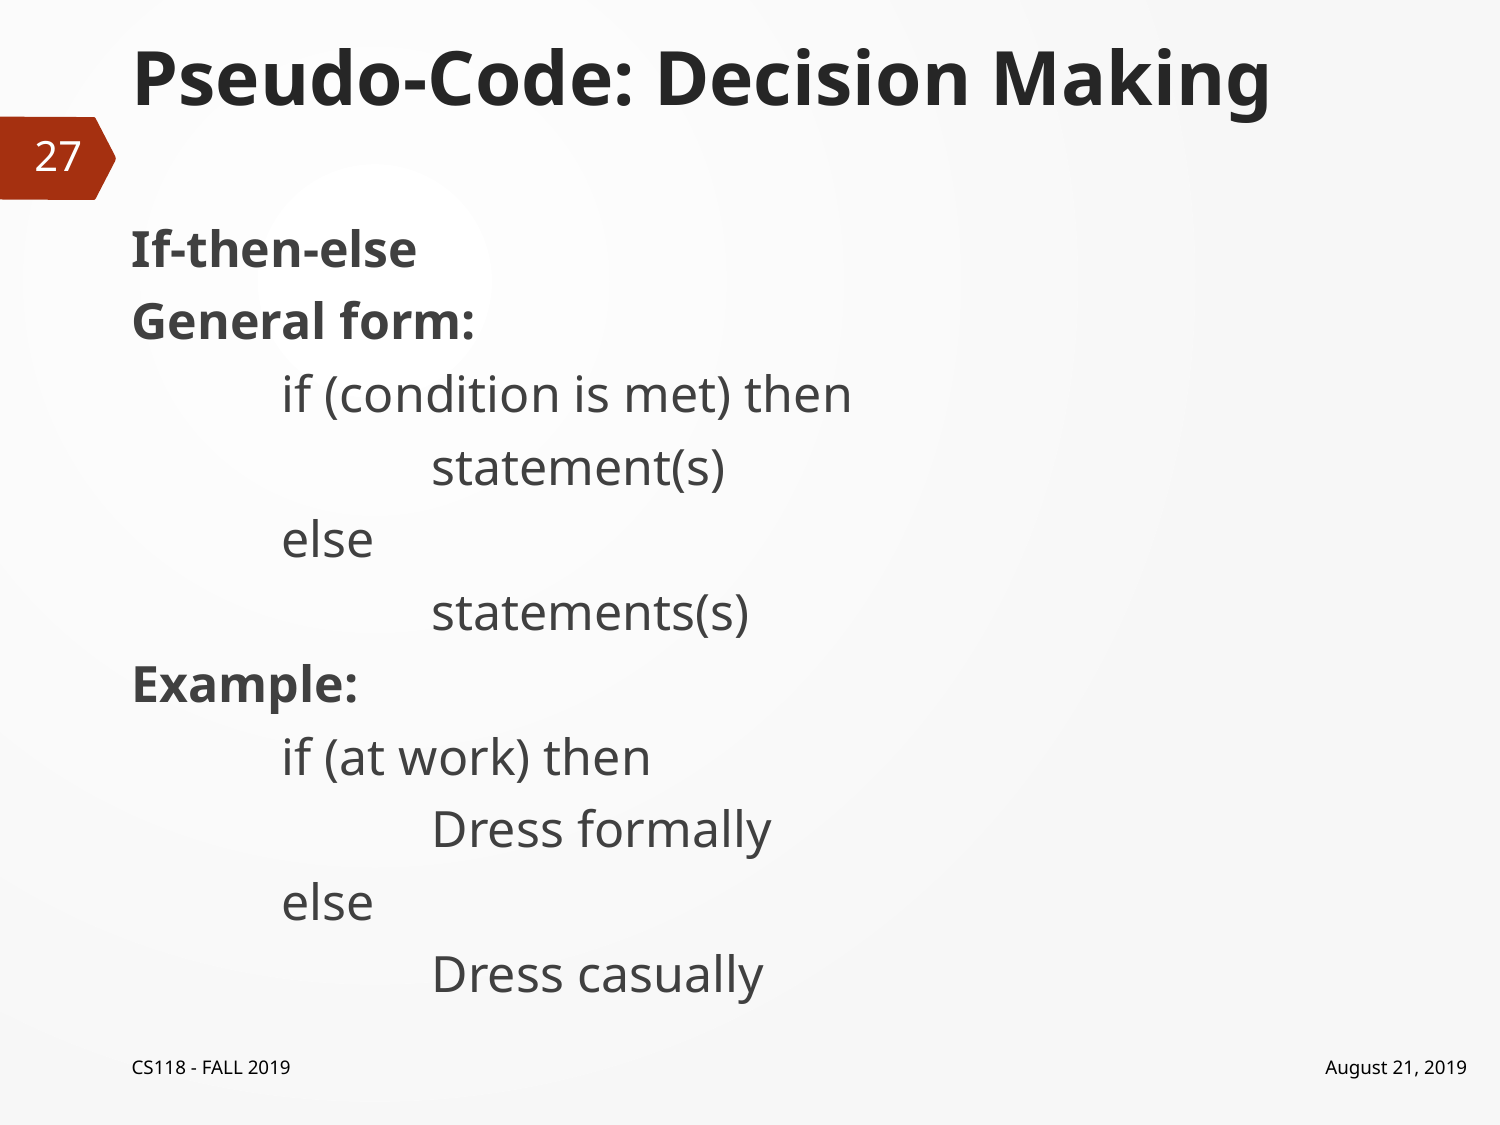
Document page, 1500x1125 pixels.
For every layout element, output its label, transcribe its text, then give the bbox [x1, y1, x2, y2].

list If-then-else General form: if (condition is met) then statement(s) else statements(s) Example: if (at work) then Dress formally else Dress casually [116, 210, 1483, 1029]
title Pseudo-Code: Decision Making [116, 23, 1483, 158]
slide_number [1260, 1037, 1483, 1098]
footer CS118 - FALL 2019 [116, 1037, 1139, 1098]
slide_number 27 [1, 128, 98, 189]
